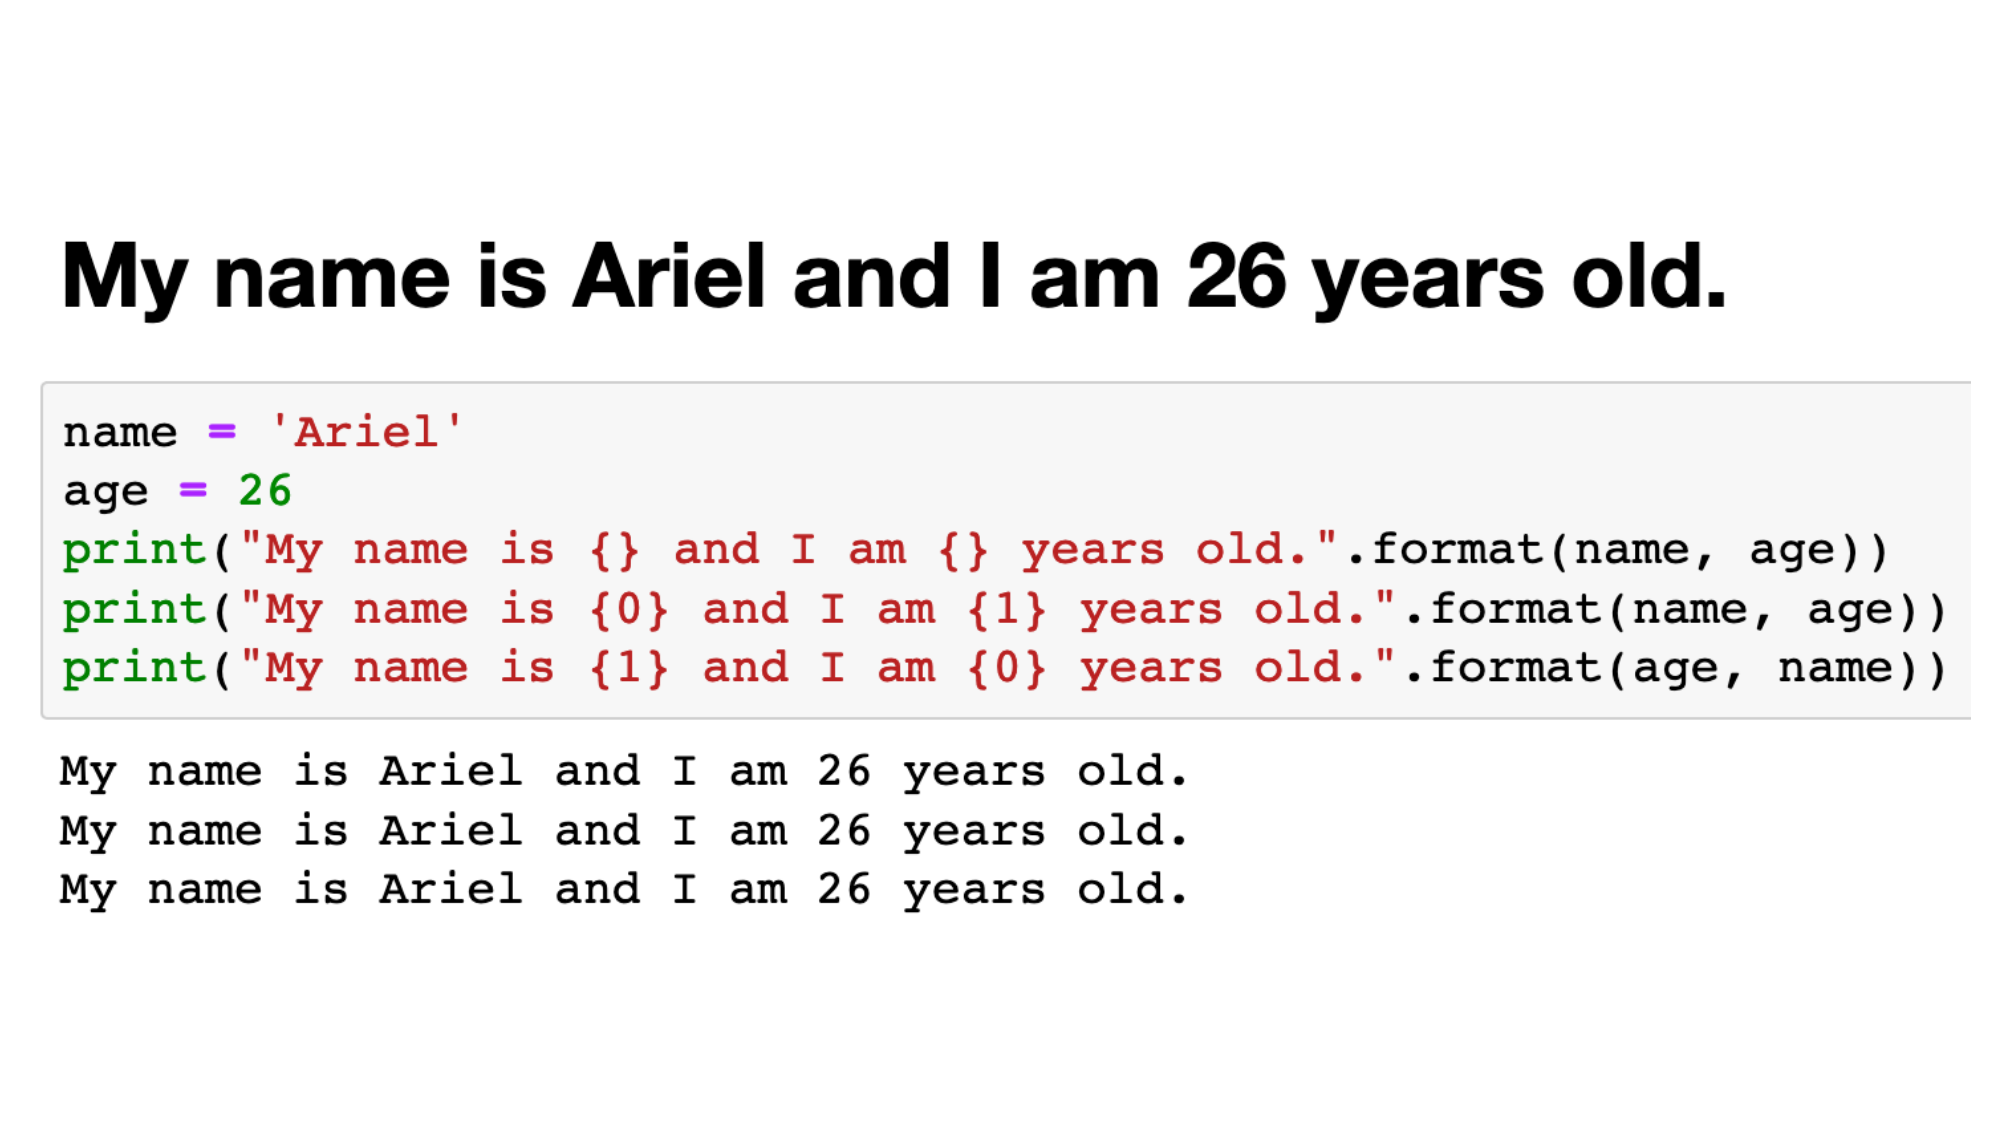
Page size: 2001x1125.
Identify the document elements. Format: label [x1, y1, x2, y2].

picture [26, 210, 1971, 935]
